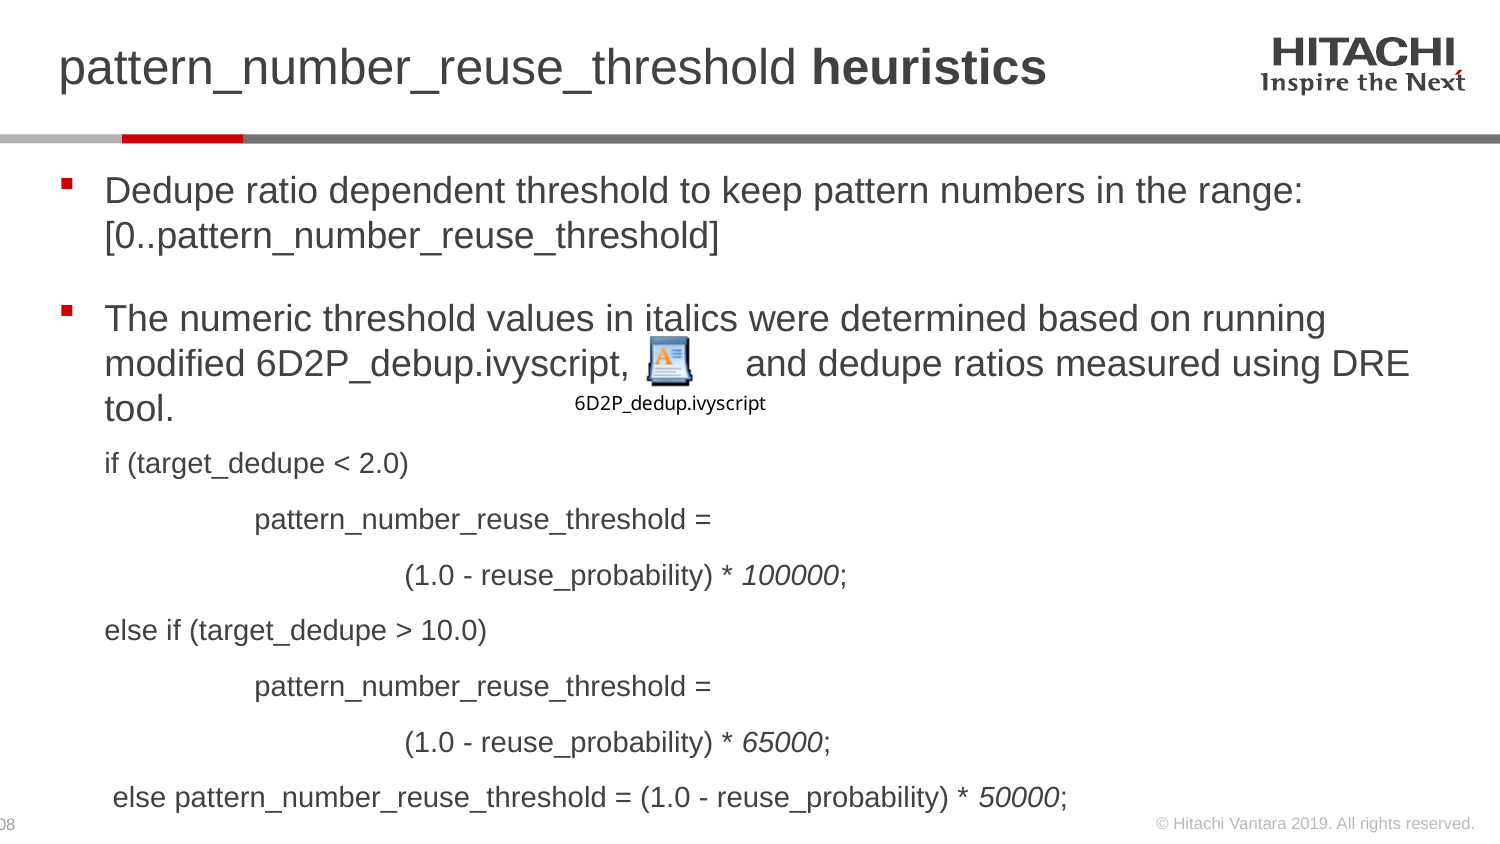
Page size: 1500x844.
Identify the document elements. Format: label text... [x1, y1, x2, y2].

list Dedupe ratio dependent threshold to keep pattern numbers in the range: [0..pattern_number_reuse_threshold] The numeric threshold values in italics were determined based on running modified 6D2P_debup.ivyscript, and dedupe ratios measured using DRE tool. if (target_dedupe < 2.0) pattern_number_reuse_threshold = (1.0 - reuse_probability) * 100000; else if (target_dedupe > 10.0) pattern_number_reuse_threshold = (1.0 - reuse_probability) * 65000; else pattern_number_reuse_threshold = (1.0 - reuse_probability) * 50000; [43, 158, 1452, 837]
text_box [555, 335, 783, 423]
title pattern_number_reuse_threshold heuristics [43, 8, 1200, 129]
